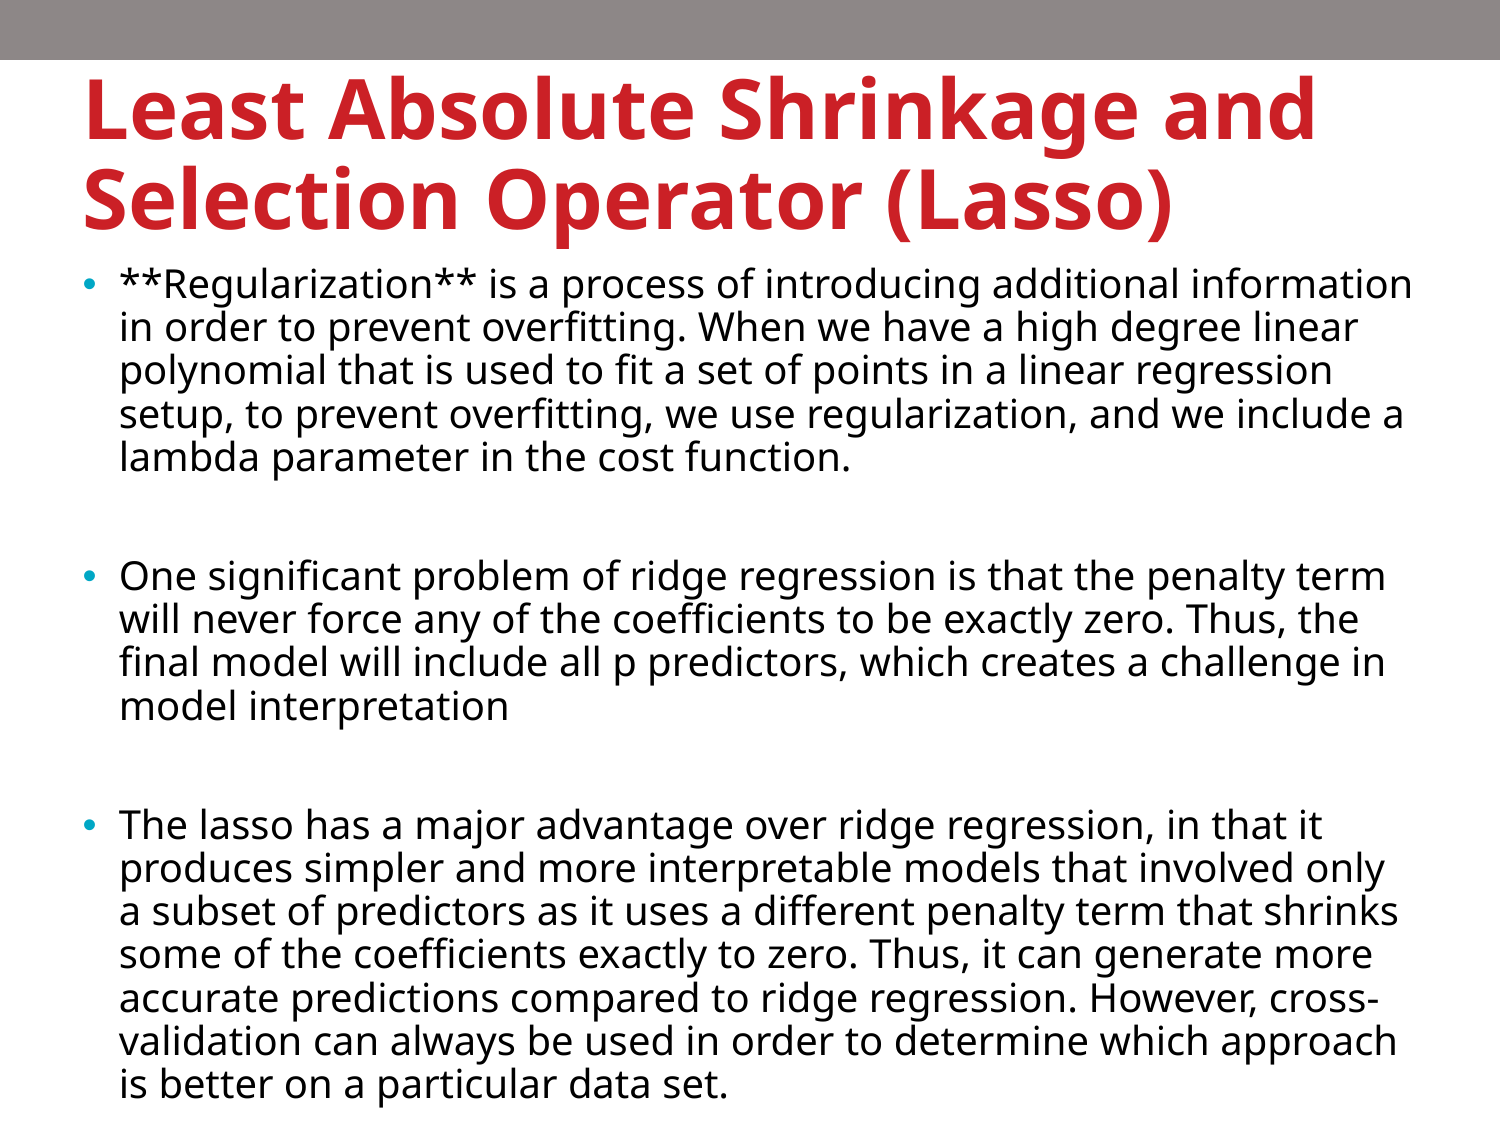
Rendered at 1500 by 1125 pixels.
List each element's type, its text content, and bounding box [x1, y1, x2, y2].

list **Regularization** is a process of introducing additional information in order to prevent overfitting. When we have a high degree linear polynomial that is used to fit a set of points in a linear regression setup, to prevent overfitting, we use regularization, and we include a lambda parameter in the cost function. One significant problem of ridge regression is that the penalty term will never force any of the coefficients to be exactly zero. Thus, the final model will include all p predictors, which creates a challenge in model interpretation The lasso has a major advantage over ridge regression, in that it produces simpler and more interpretable models that involved only a subset of predictors as it uses a different penalty term that shrinks some of the coefficients exactly to zero. Thus, it can generate more accurate predictions compared to ridge regression. However, cross-validation can always be used in order to determine which approach is better on a particular data set. [75, 256, 1425, 1125]
title Least Absolute Shrinkage and Selection Operator (Lasso) [75, 59, 1425, 256]
